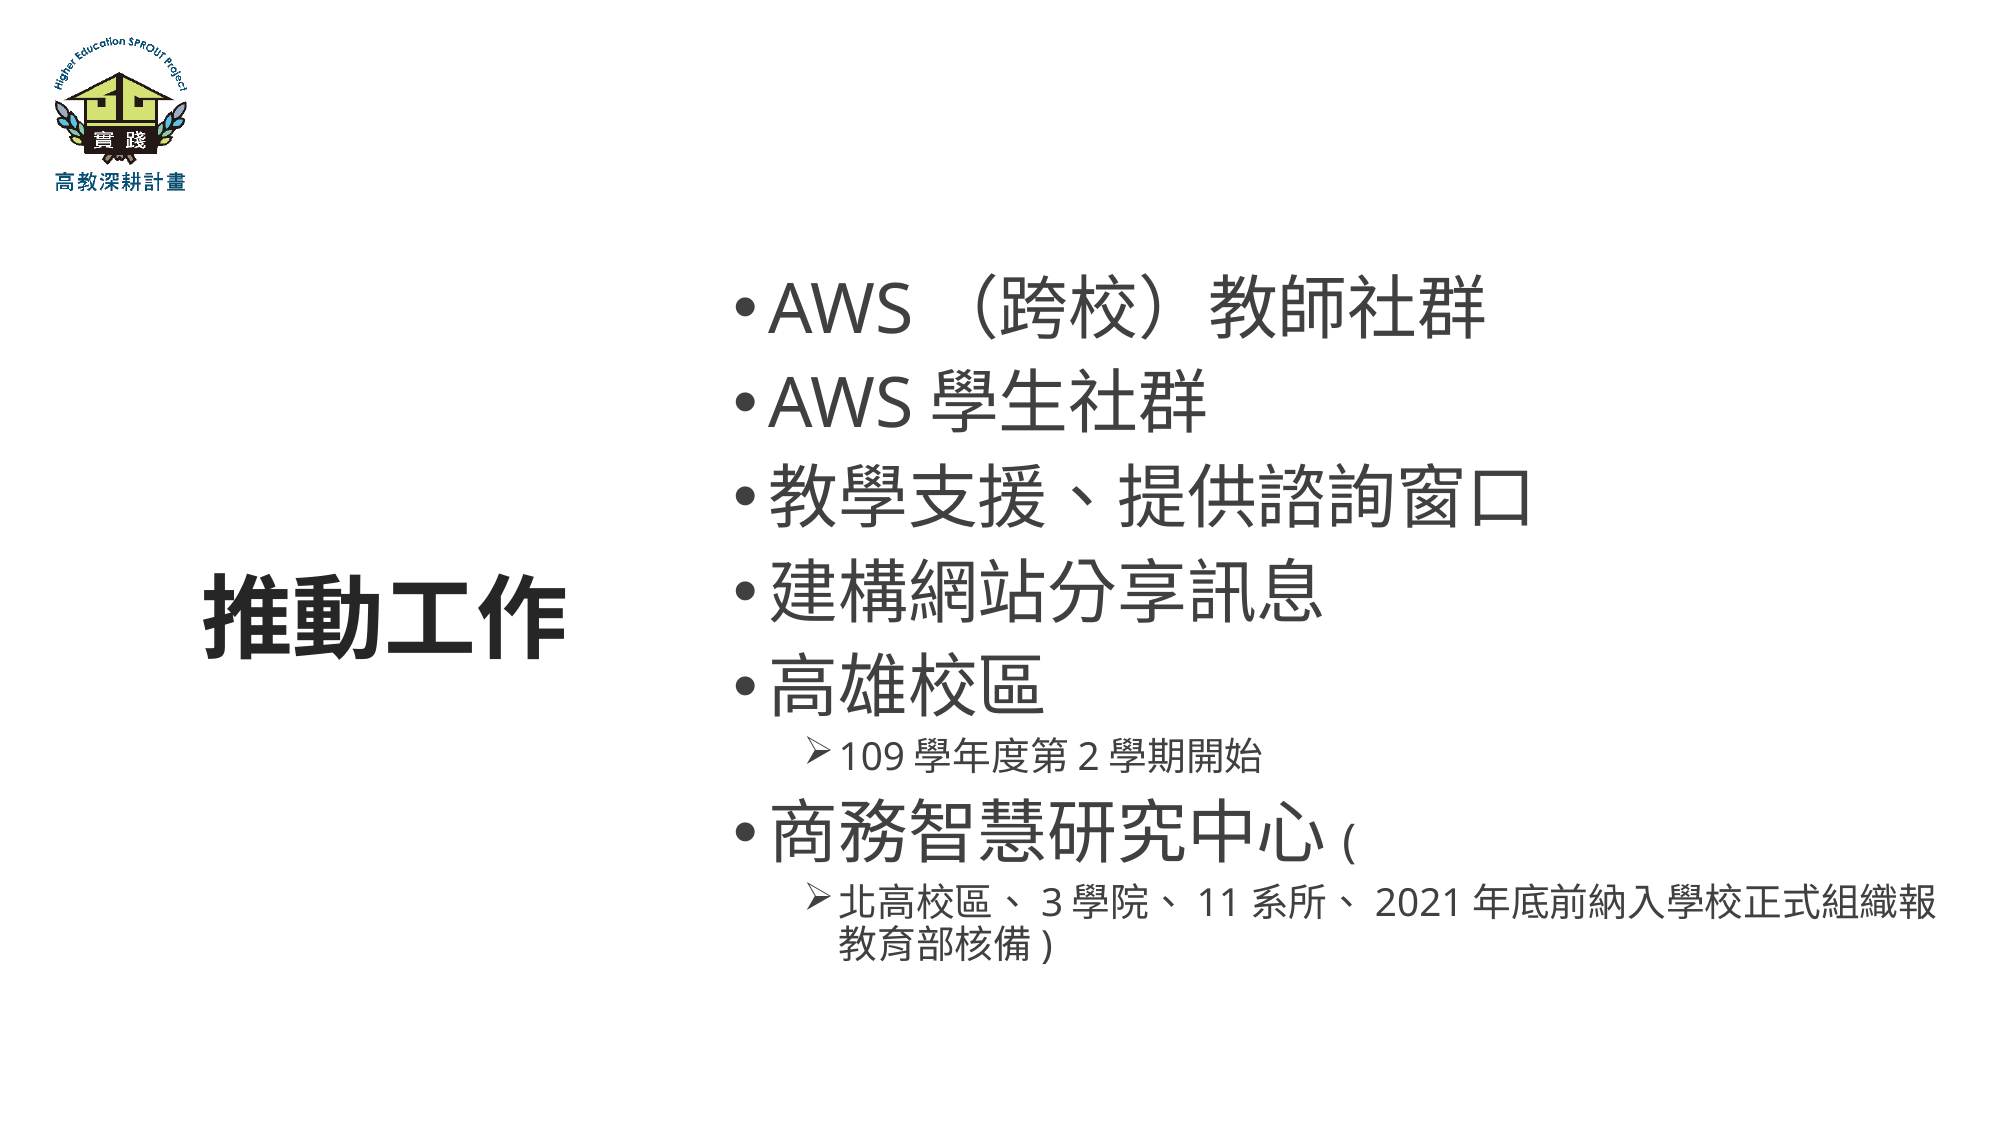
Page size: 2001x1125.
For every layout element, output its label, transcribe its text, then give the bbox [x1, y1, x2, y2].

title 推動工作 [186, 513, 718, 731]
picture [53, 37, 187, 191]
picture [153, 181, 157, 191]
list AWS（跨校）教師社群 AWS學生社群 教學支援、提供諮詢窗口 建構網站分享訊息 高雄校區 109學年度第2學期開始 商務智慧研究中心( 北高校區、3學院、11系所、2021年底前納入學校正式組織報教育部核備) [718, 265, 1986, 980]
